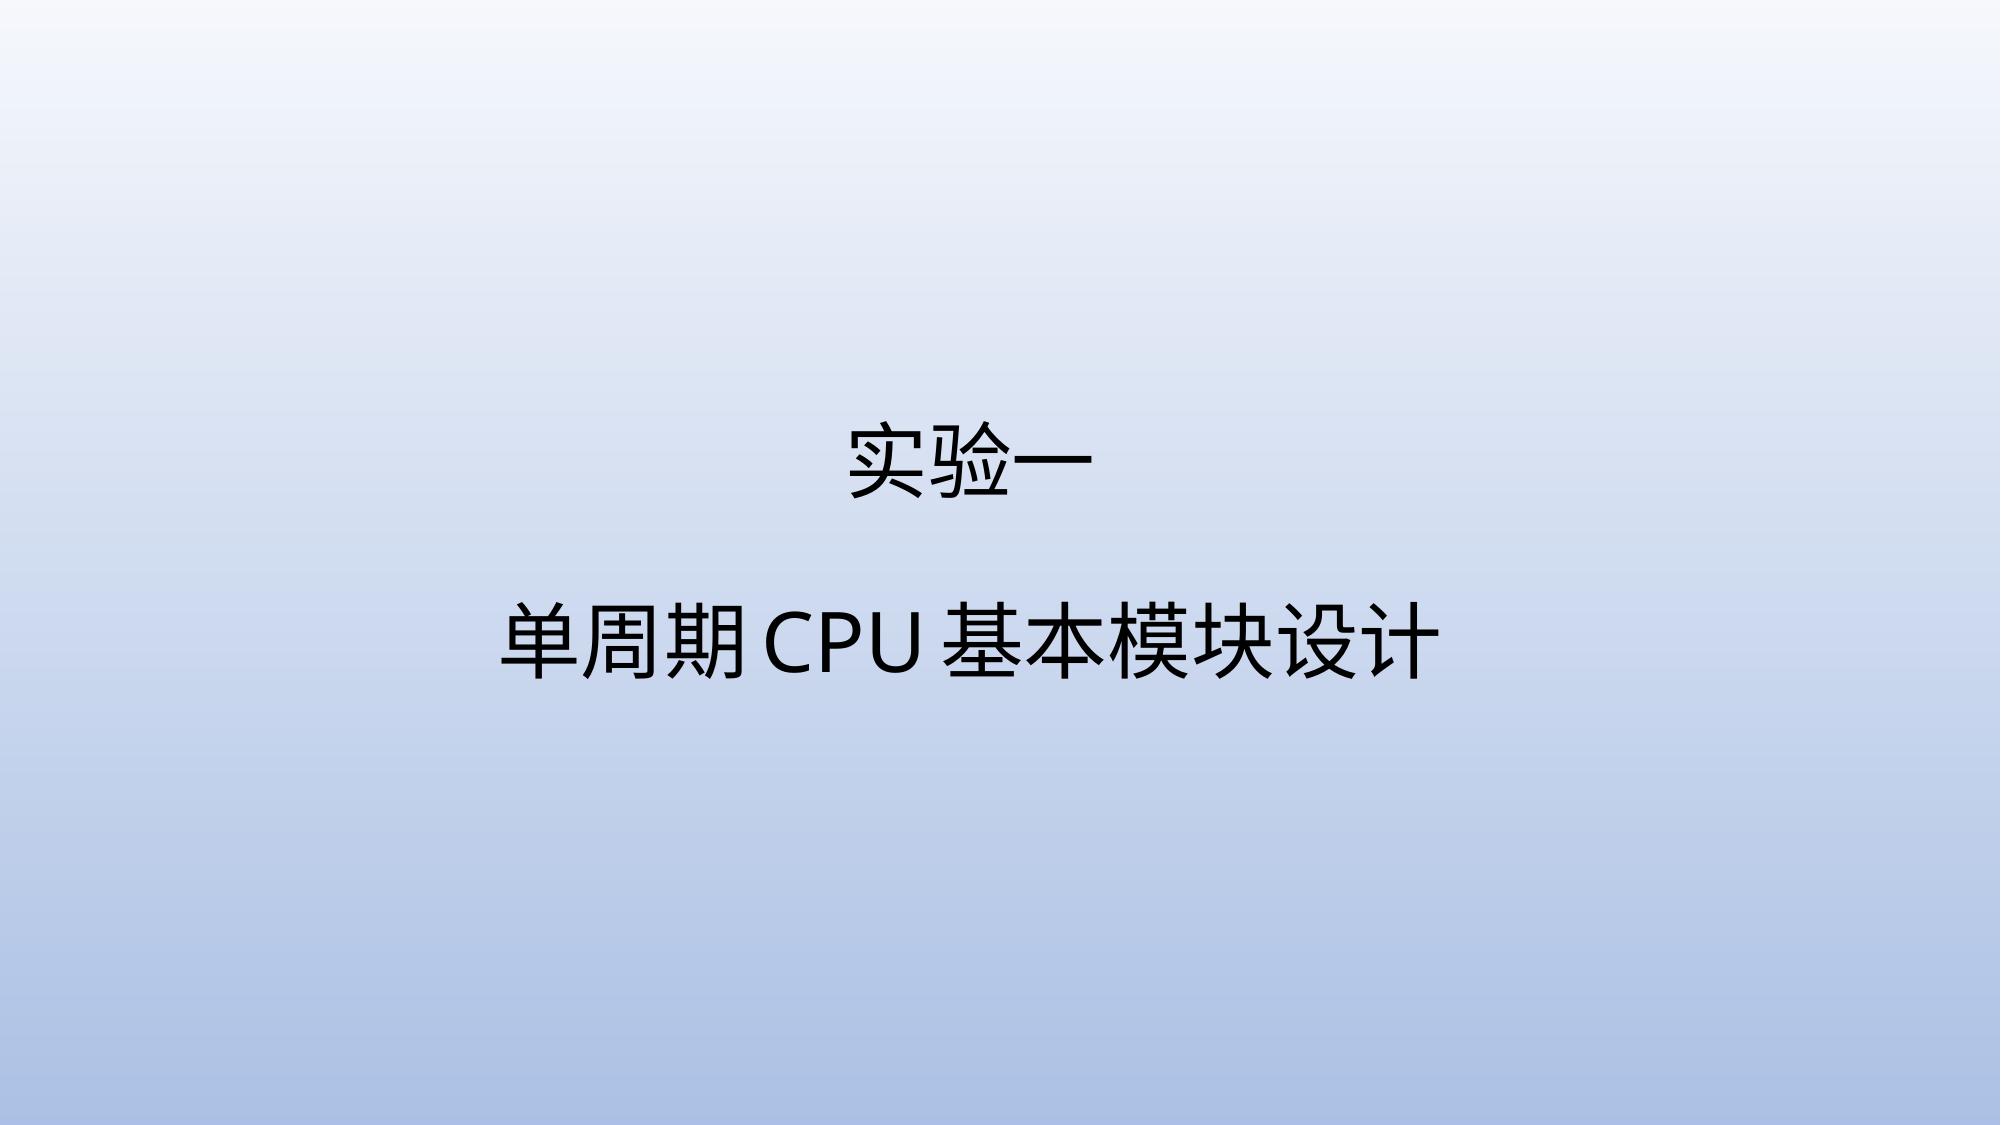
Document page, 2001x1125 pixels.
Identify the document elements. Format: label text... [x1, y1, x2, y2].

title 实验一 单周期CPU基本模块设计 [219, 407, 1720, 800]
